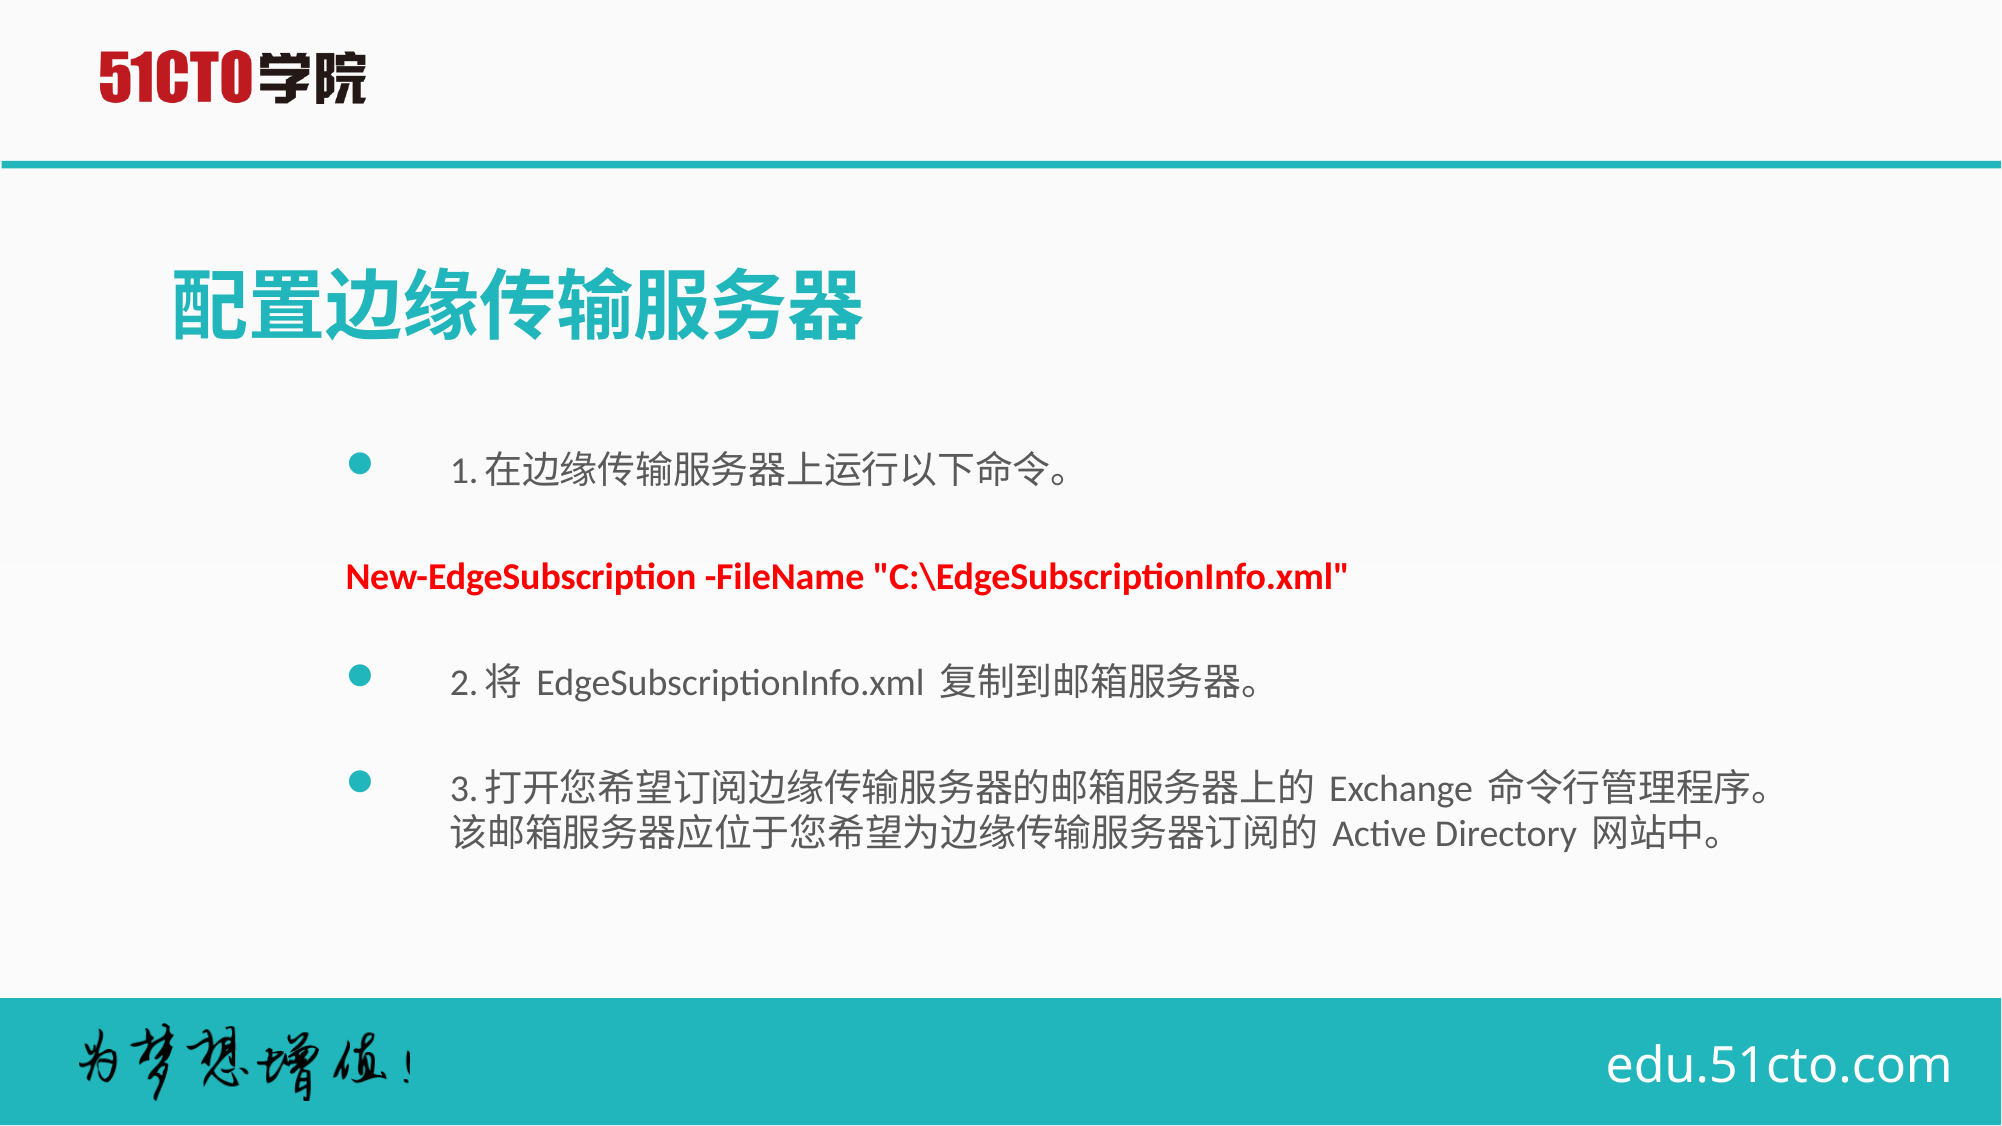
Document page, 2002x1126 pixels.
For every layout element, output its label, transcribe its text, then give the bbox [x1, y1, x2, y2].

picture [79, 1023, 410, 1101]
title 配置边缘传输服务器 [156, 243, 1831, 362]
list 1.在边缘传输服务器上运行以下命令。 New-EdgeSubscription -FileName "C:\EdgeSubscriptionInfo.xml" 2.将 EdgeSubscriptionInfo.xml 复制到邮箱服务器。 3.打开您希望订阅边缘传输服务器的邮箱服务器上的 Exchange 命令行管理程序。该邮箱服务器应位于您希望为边缘传输服务器订阅的 Active Directory 网站中。 [161, 385, 1828, 870]
picture [100, 50, 366, 104]
